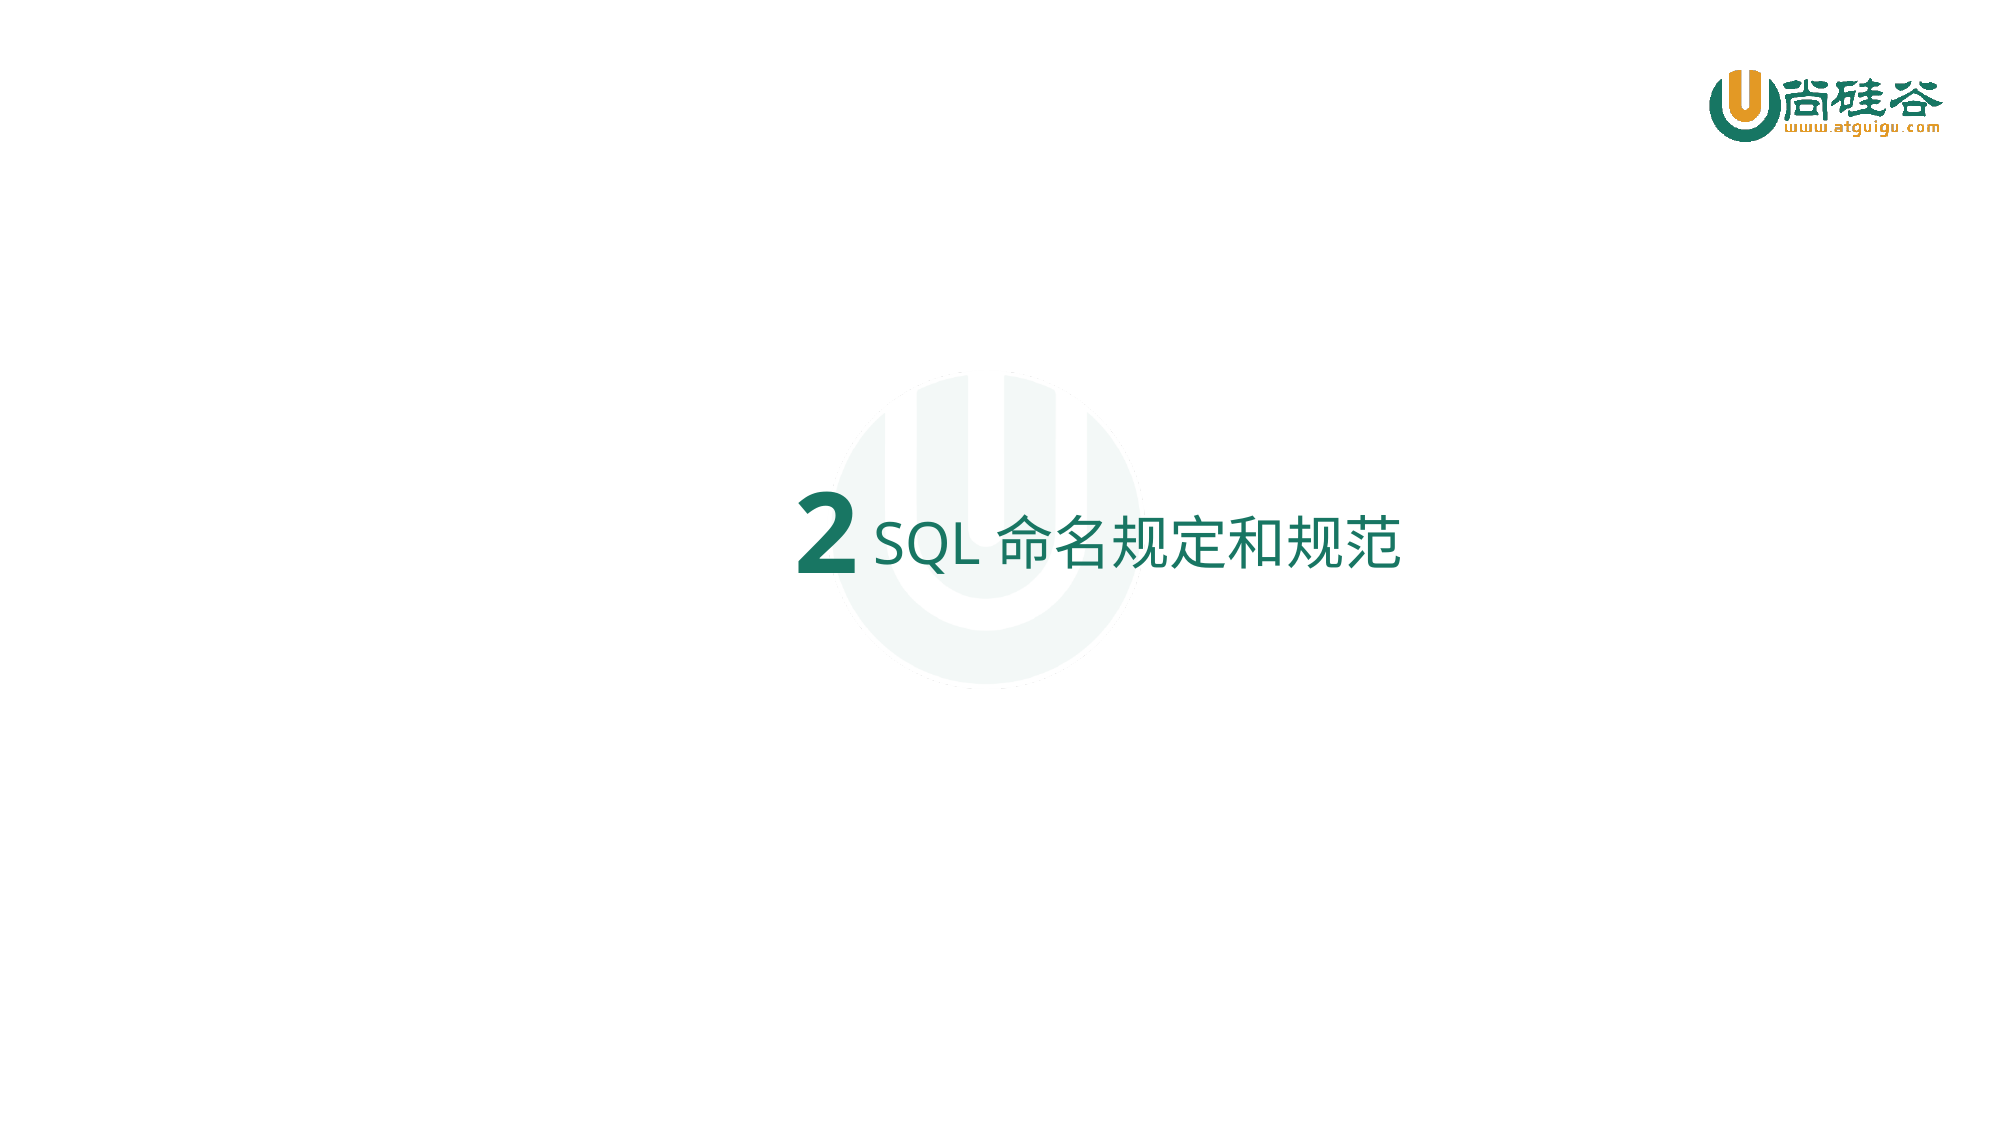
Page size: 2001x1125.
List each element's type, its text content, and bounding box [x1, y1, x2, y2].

text_box 2 [779, 453, 827, 604]
picture [827, 370, 1145, 689]
picture [1706, 68, 1945, 143]
text_box SQL命名规定和规范 [1145, 498, 1436, 584]
